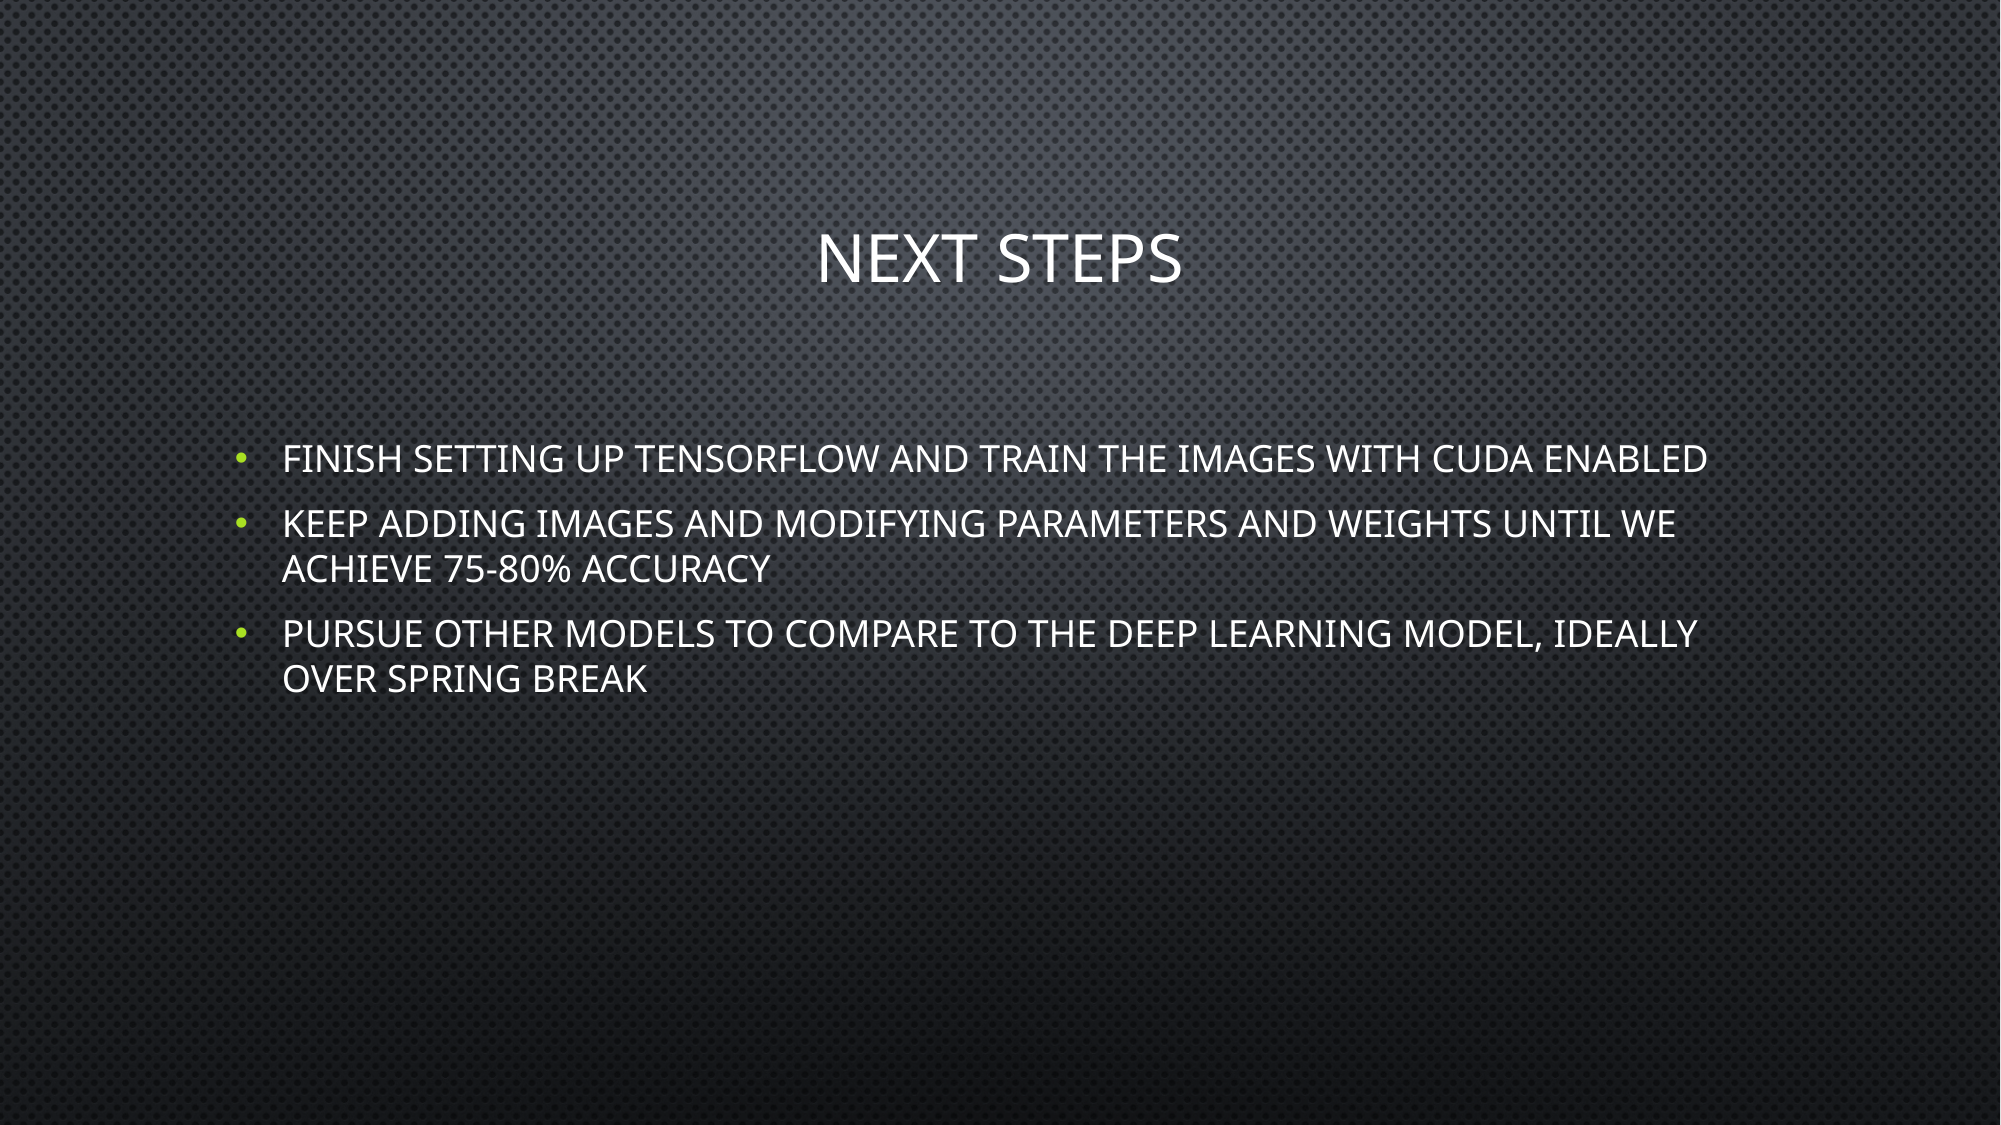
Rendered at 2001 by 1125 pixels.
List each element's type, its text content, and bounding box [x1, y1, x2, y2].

title Next Steps [187, 99, 1813, 413]
list Finish setting up Tensorflow and train the images with cuda enabled Keep adding images and modifying parameters and weights until we achieve 75-80% accuracy Pursue other models to compare to the deep learning model, ideally over spring break [145, 354, 1771, 868]
